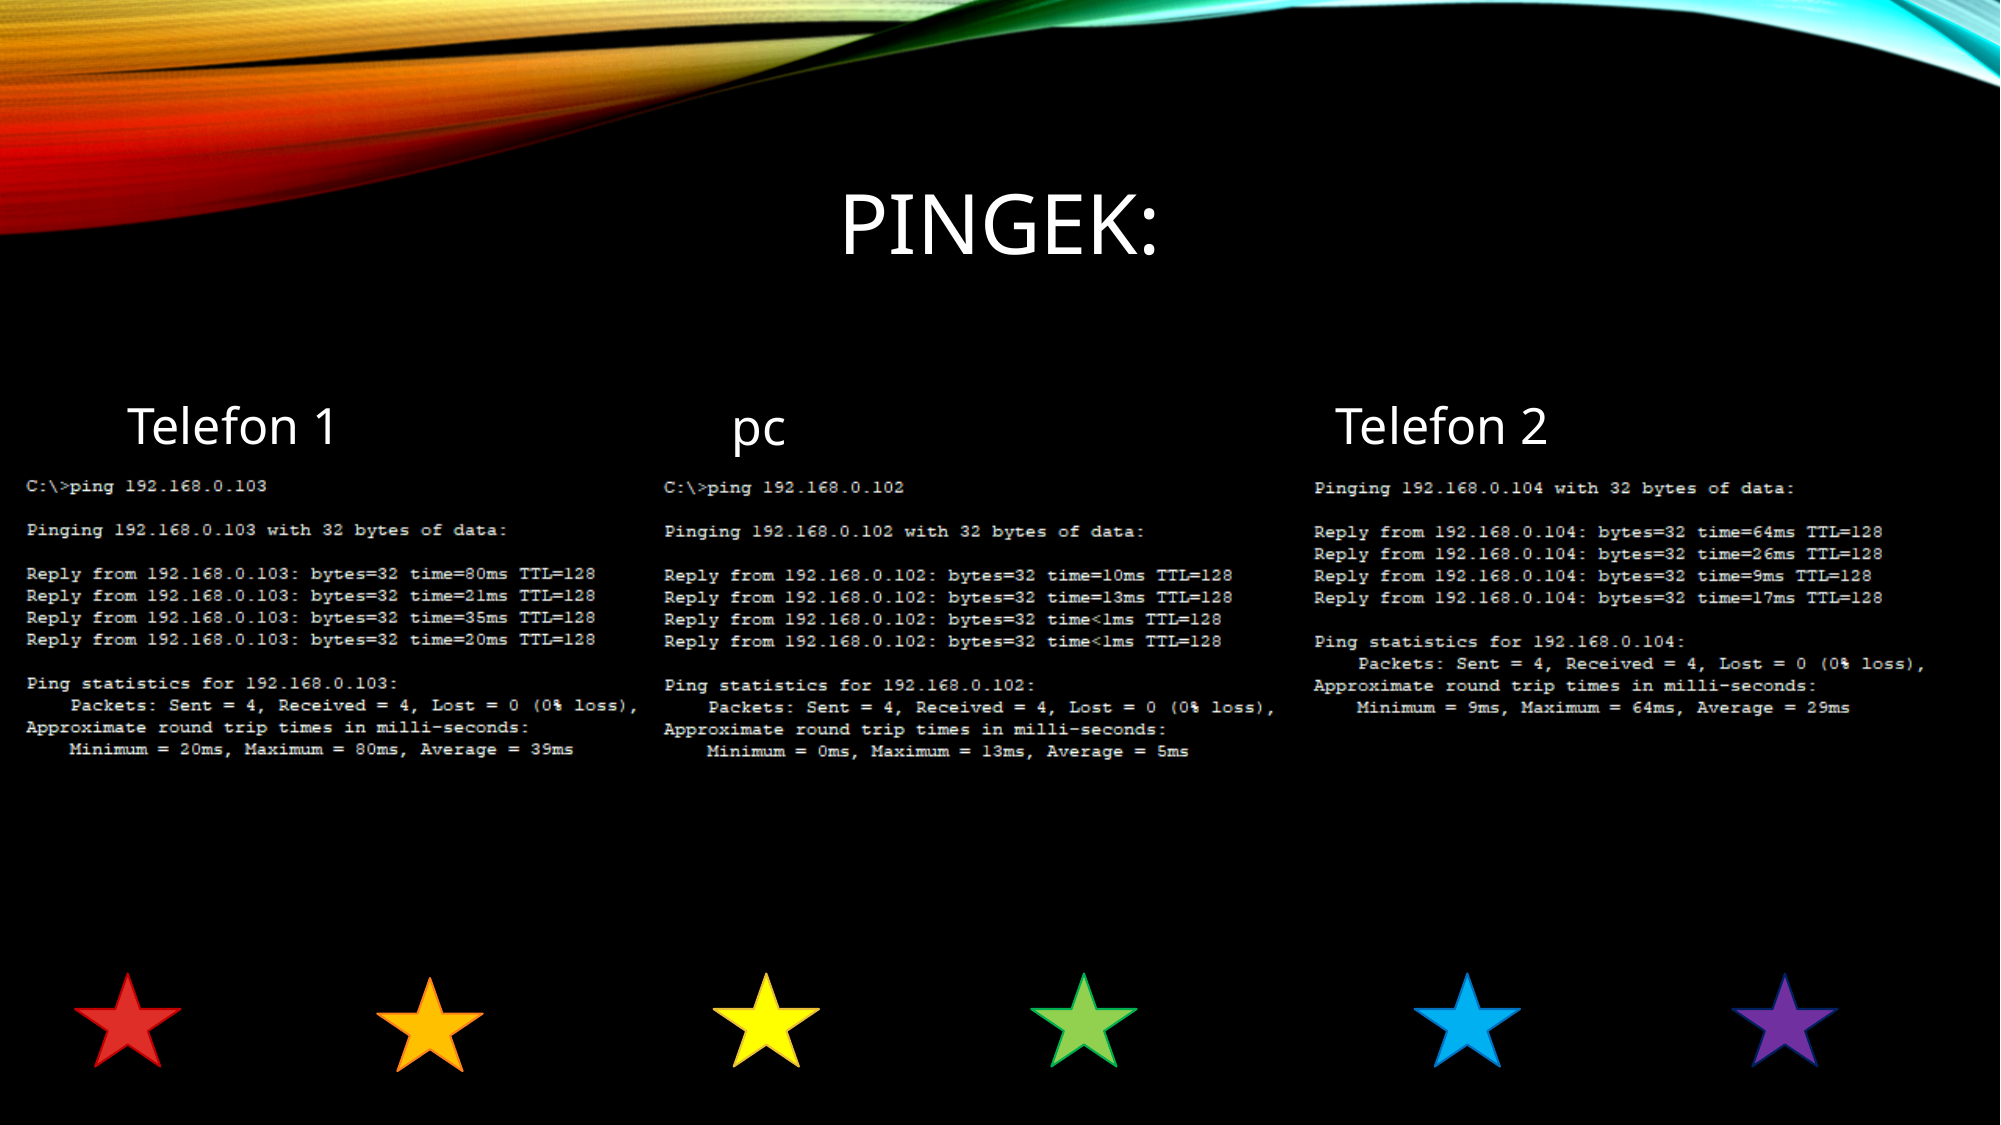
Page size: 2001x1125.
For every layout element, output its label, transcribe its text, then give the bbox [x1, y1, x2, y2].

list Telefon 1 [112, 361, 680, 463]
text_box [1030, 972, 1138, 1068]
picture [25, 468, 1954, 785]
list pc [716, 361, 1284, 464]
title Pingek: [293, 120, 1707, 335]
list Telefon 2 [1320, 359, 1888, 463]
text_box [1731, 972, 1839, 1068]
text_box [74, 972, 182, 1068]
text_box [712, 972, 821, 1068]
picture [0, 0, 2000, 237]
text_box [376, 977, 484, 1072]
text_box [1413, 972, 1522, 1068]
